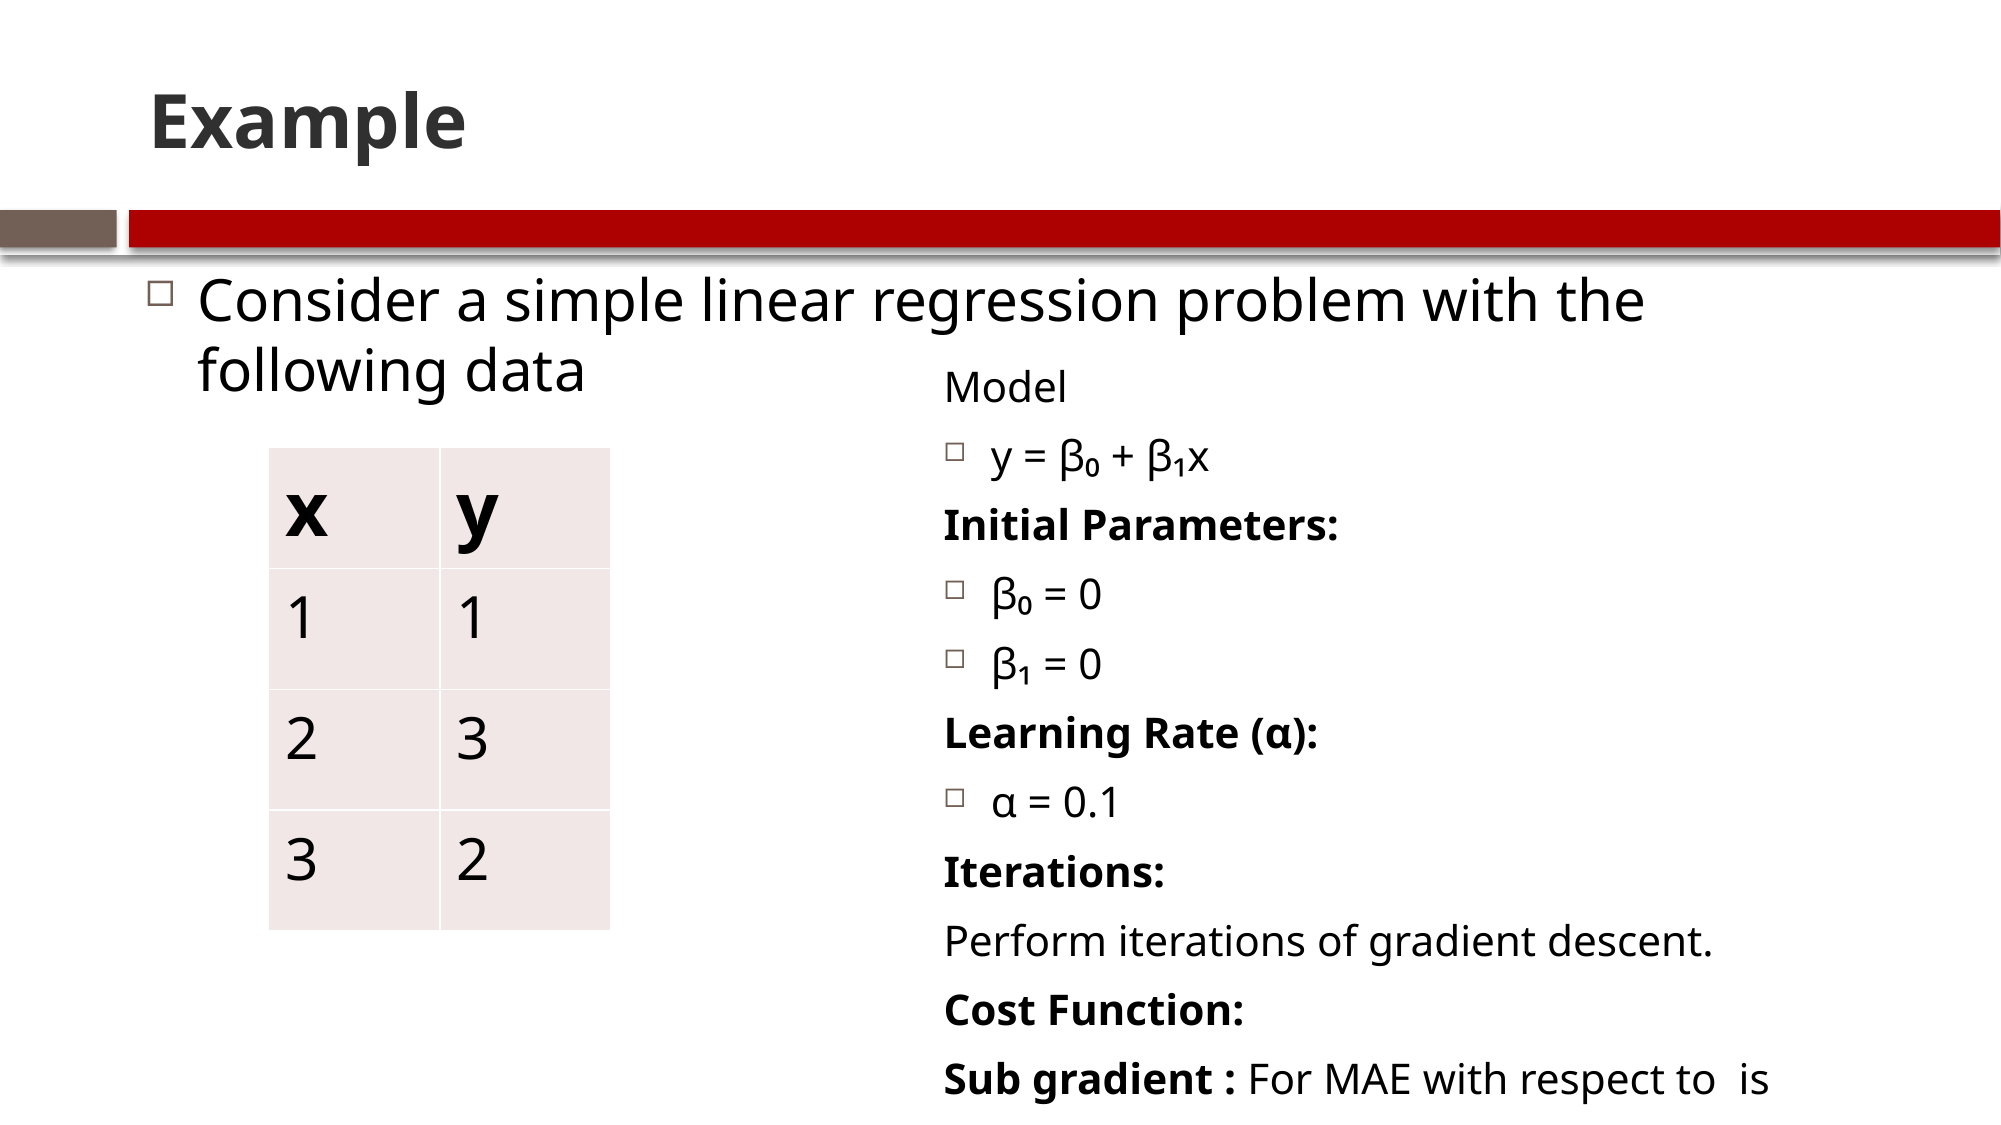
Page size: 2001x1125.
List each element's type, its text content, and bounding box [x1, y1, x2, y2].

table_cell 3 [441, 690, 610, 809]
table_cell 1 [441, 569, 610, 689]
list Consider a simple linear regression problem with the following data [130, 255, 1914, 1100]
table_header x [269, 448, 439, 568]
table_cell 1 [269, 569, 439, 689]
table_header y [441, 448, 610, 568]
table_cell 2 [269, 690, 439, 809]
title Example [133, 37, 1918, 200]
table_cell 2 [441, 811, 610, 930]
table_cell 3 [269, 811, 439, 930]
